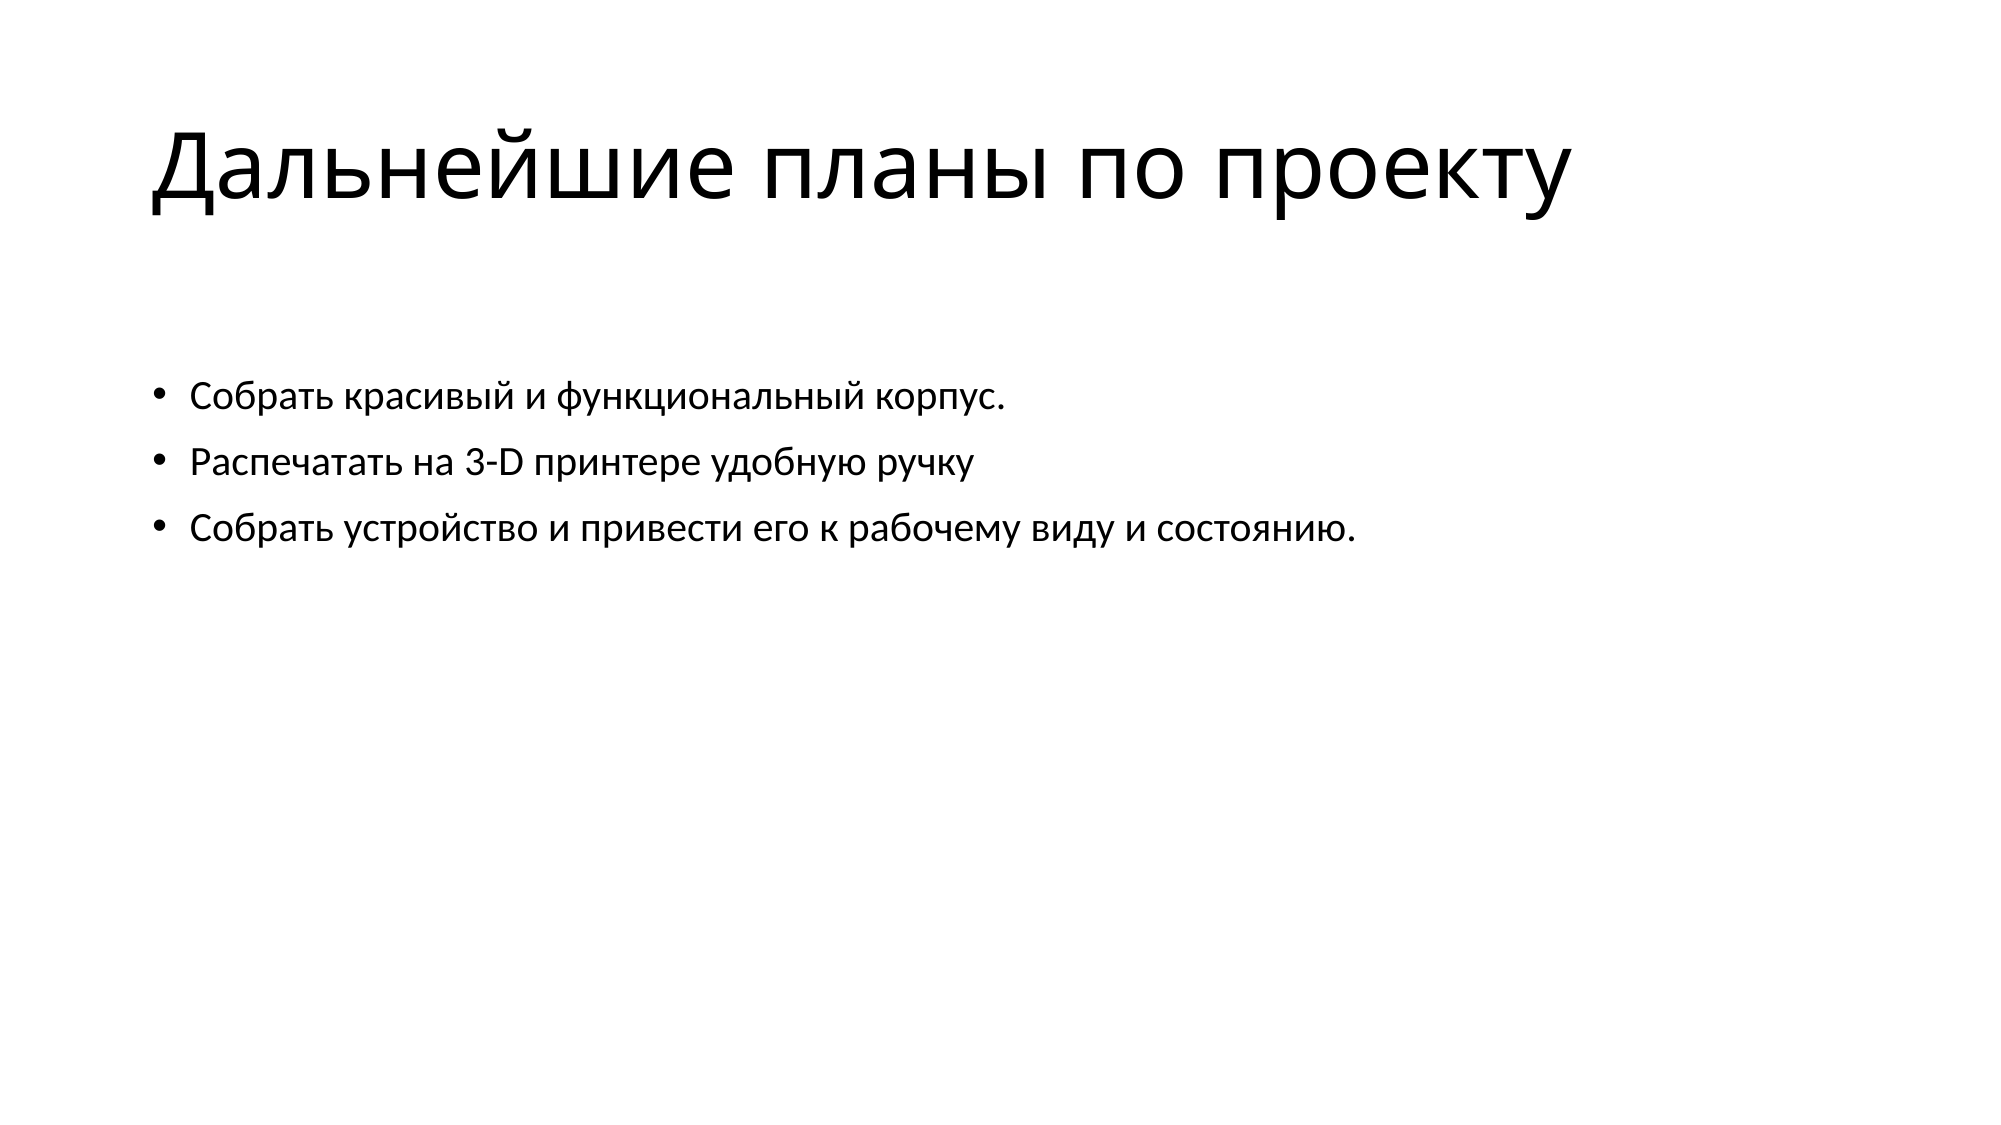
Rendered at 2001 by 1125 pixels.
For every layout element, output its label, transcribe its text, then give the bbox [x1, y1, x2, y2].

list Собрать красивый и функциональный корпус. Распечатать на 3-D принтере удобную ручку Собрать устройство и привести его к рабочему виду и состоянию. [137, 365, 1424, 1080]
title Дальнейшие планы по проекту [137, 59, 1863, 278]
